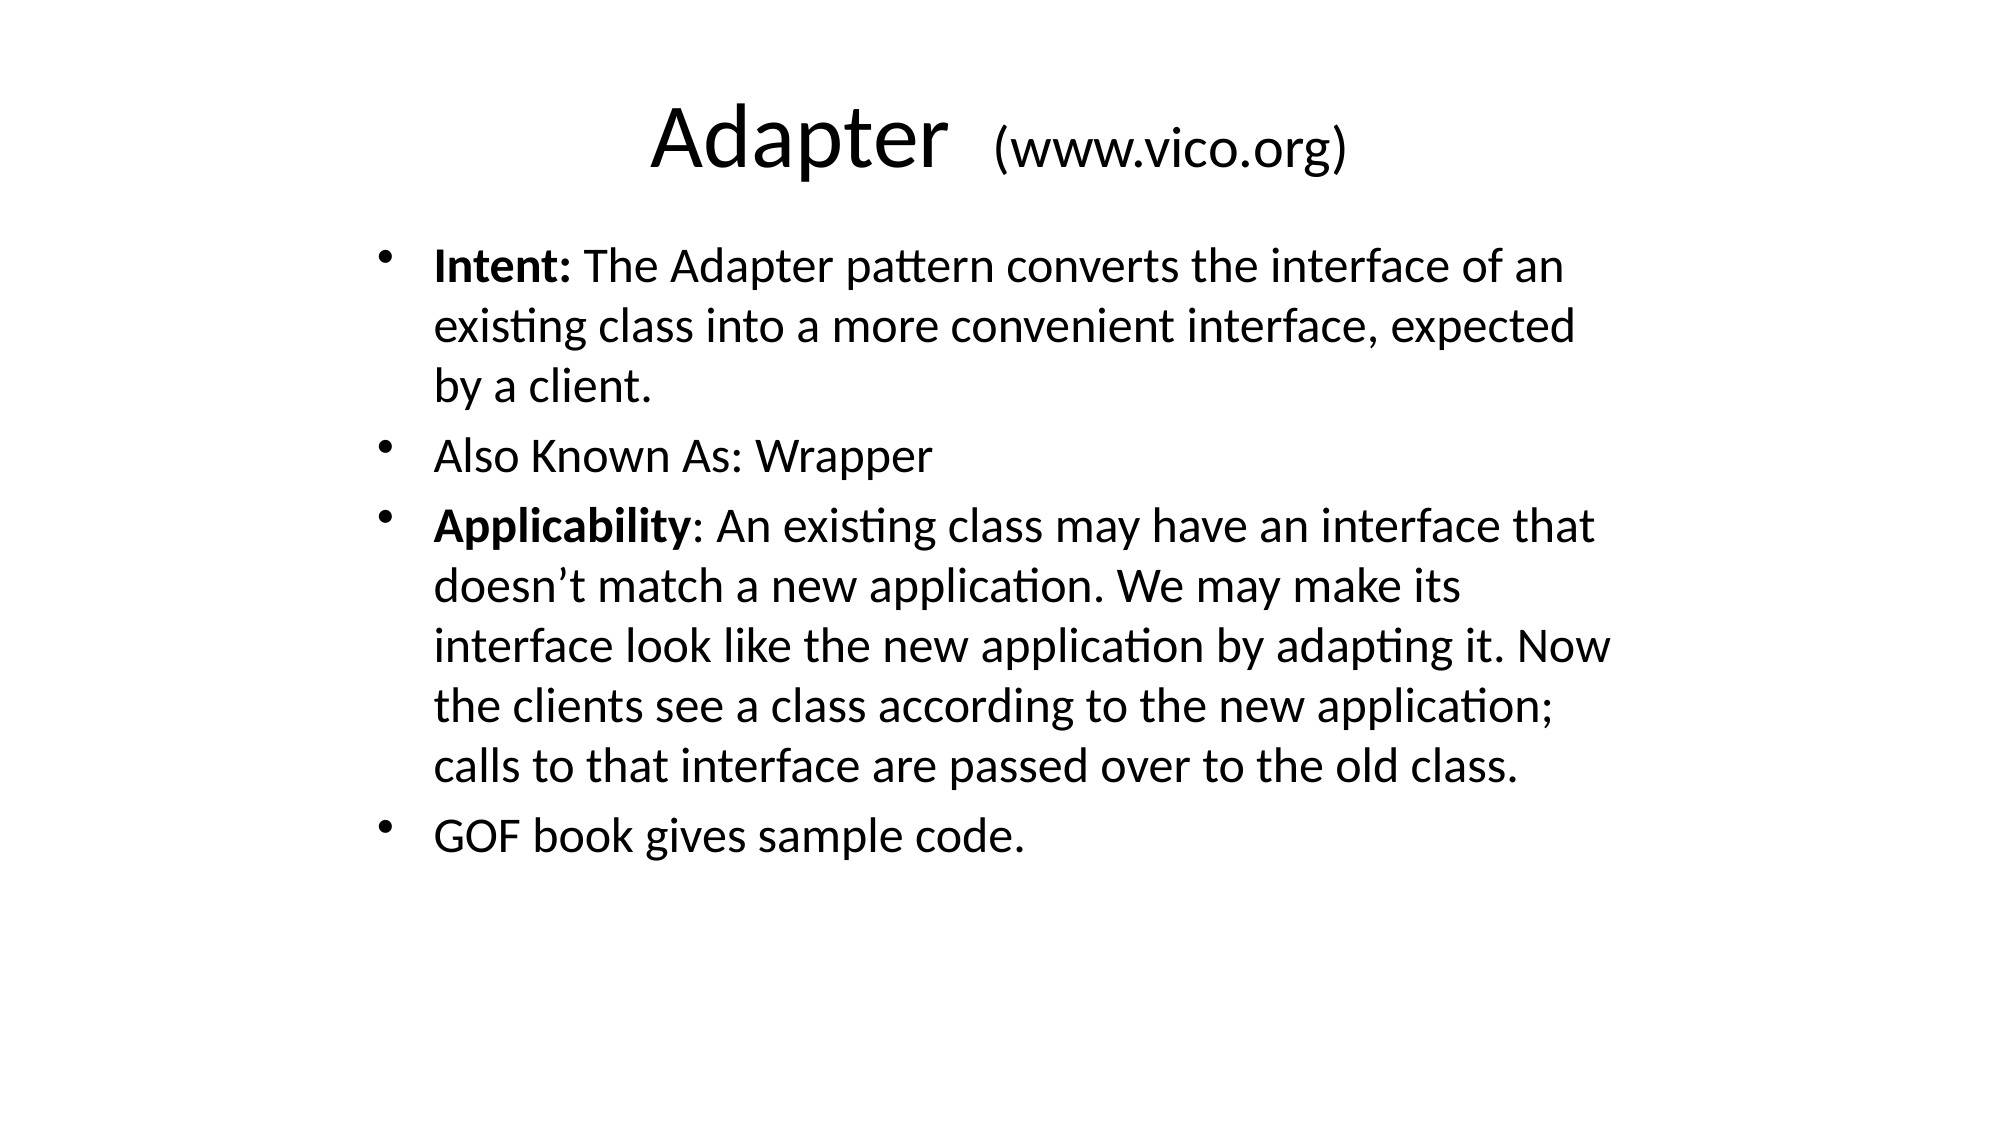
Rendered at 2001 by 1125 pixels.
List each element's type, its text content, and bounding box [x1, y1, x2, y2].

text_box Adapter (www.vico.org) [362, 37, 1638, 224]
text_box Intent: The Adapter pattern converts the interface of an existing class into a more convenient interface, expected by a client. Also Known As: Wrapper Applicability: An existing class may have an interface that doesn’t match a new application. We may make its interface look like the new application by adapting it. Now the clients see a class according to the new application; calls to that interface are passed over to the old class. GOF book gives sample code. [362, 224, 1638, 1013]
